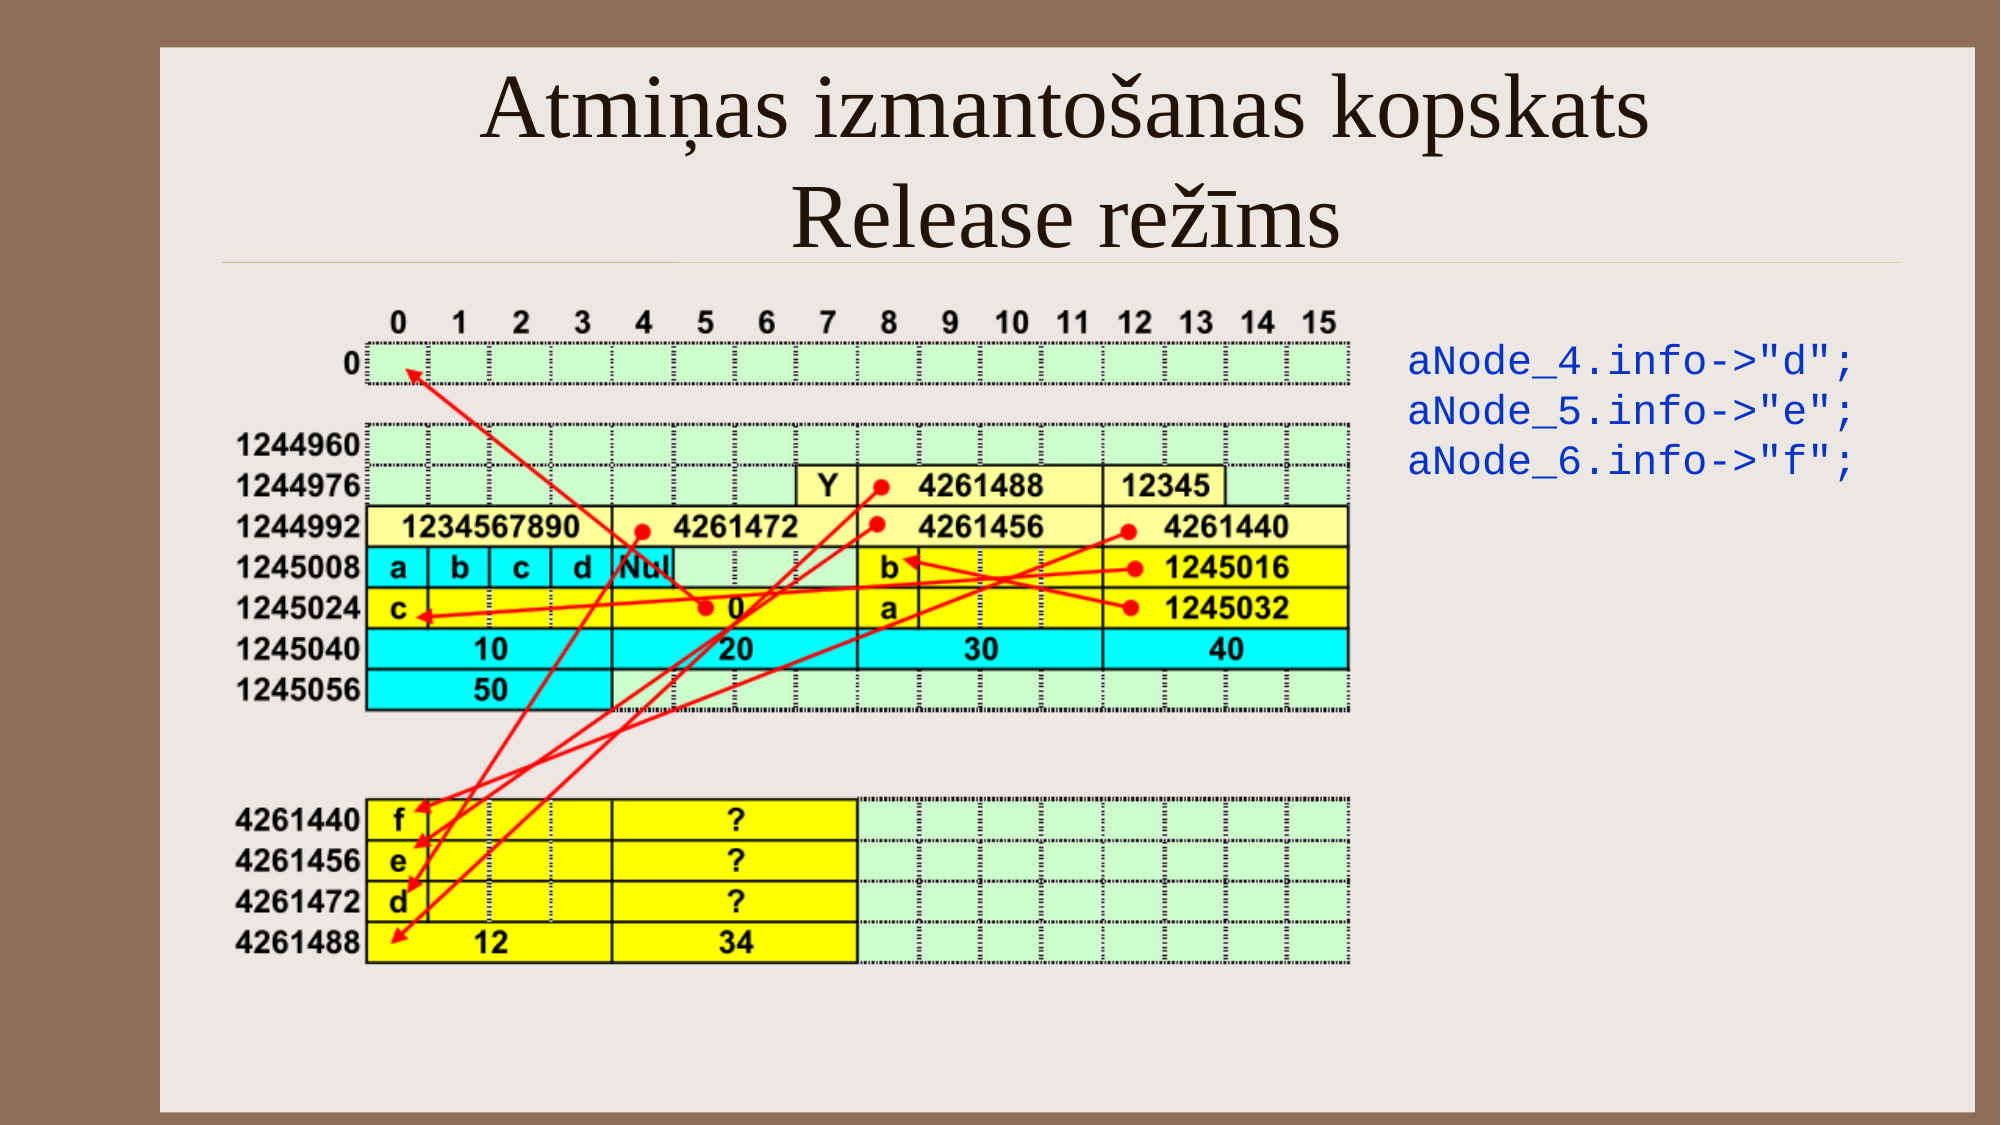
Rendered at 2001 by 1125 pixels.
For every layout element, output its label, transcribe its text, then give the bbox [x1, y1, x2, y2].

list aNode_4.info->"d"; aNode_5.info->"e"; aNode_6.info->"f"; [1392, 324, 1905, 1075]
title Atmiņas izmantošanas kopskats Release režīms [233, 62, 1900, 250]
picture [212, 287, 1380, 991]
